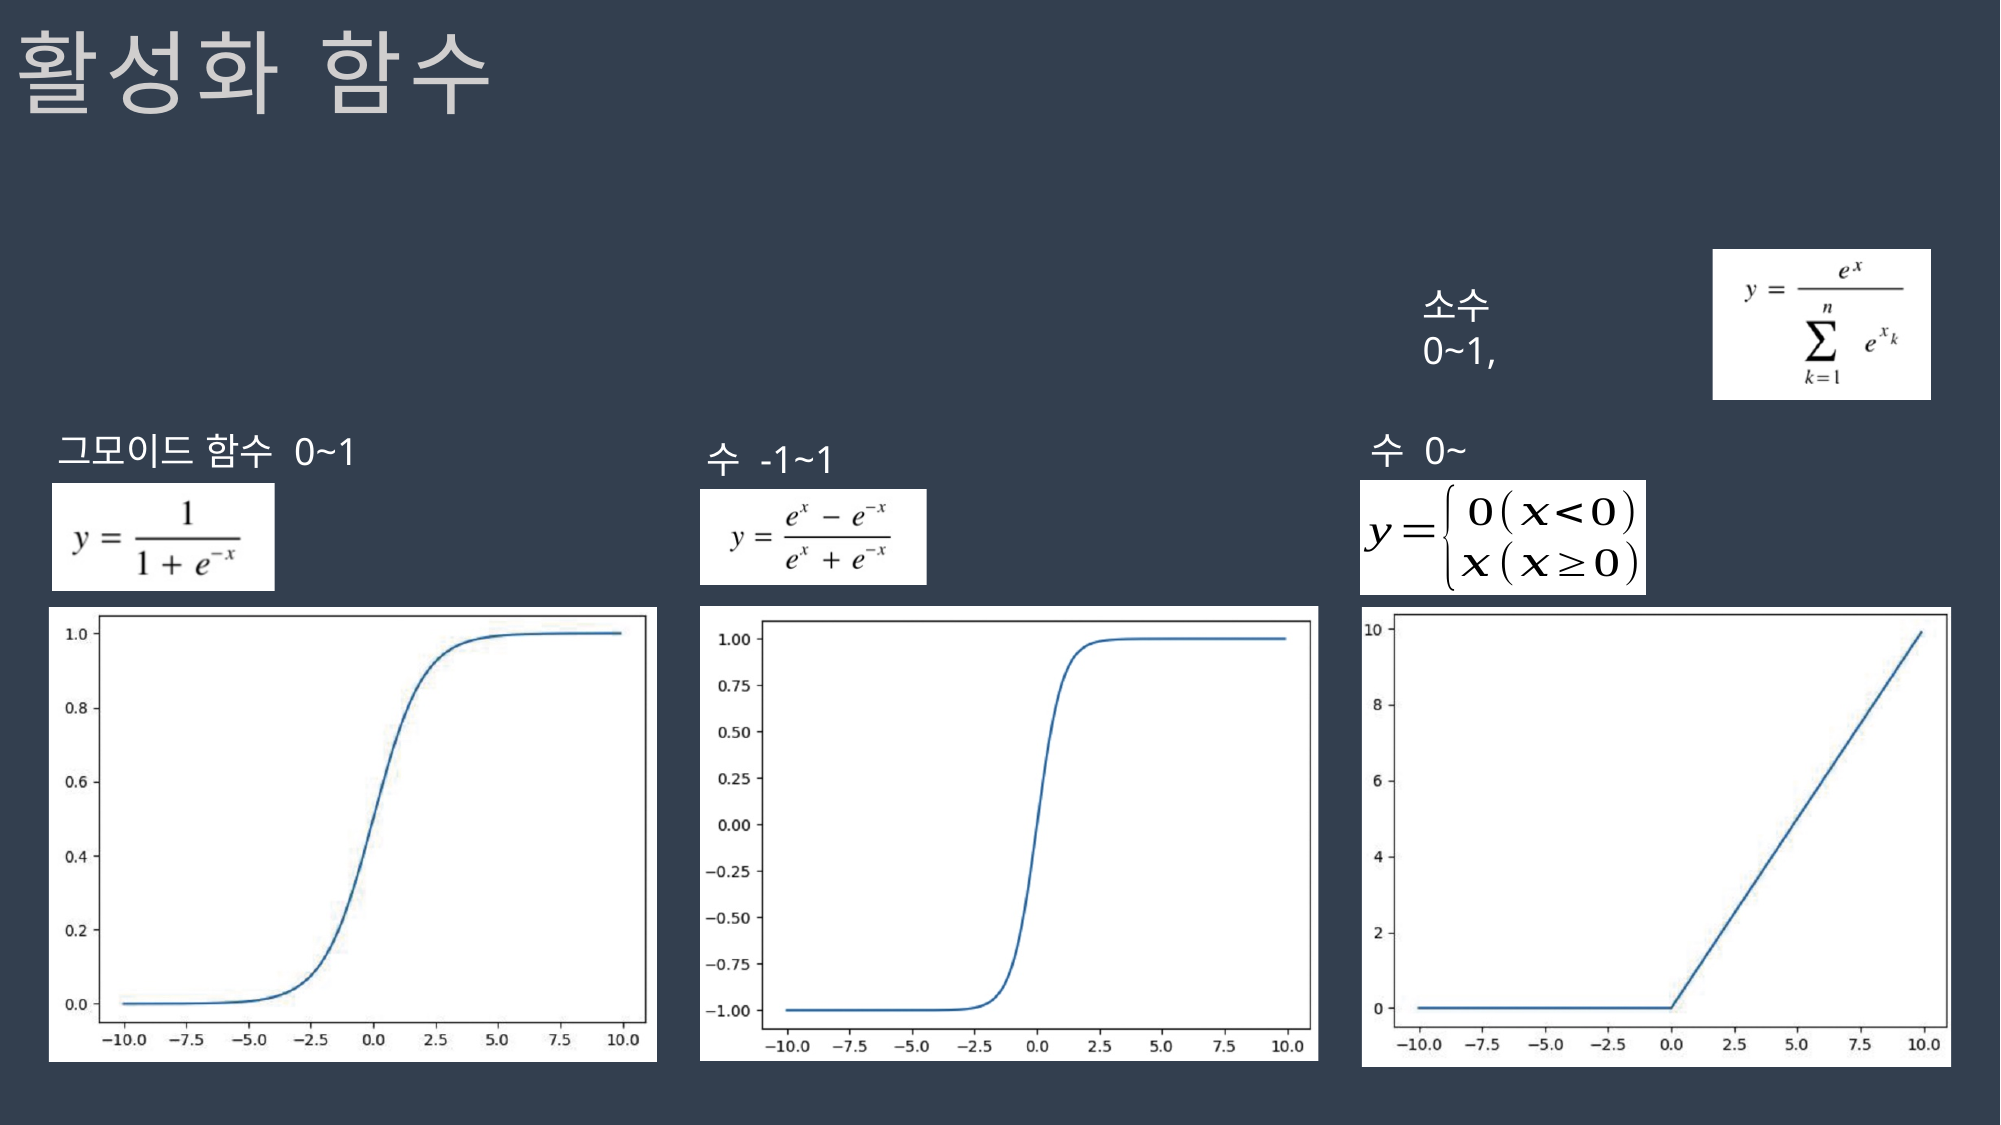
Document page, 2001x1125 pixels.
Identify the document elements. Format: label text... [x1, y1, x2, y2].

picture [1361, 607, 1952, 1067]
picture [1712, 249, 1931, 400]
picture [700, 606, 1319, 1061]
picture [700, 489, 927, 585]
picture [52, 483, 275, 591]
picture [48, 607, 657, 1062]
title 활성화 함수 [0, 1, 535, 155]
